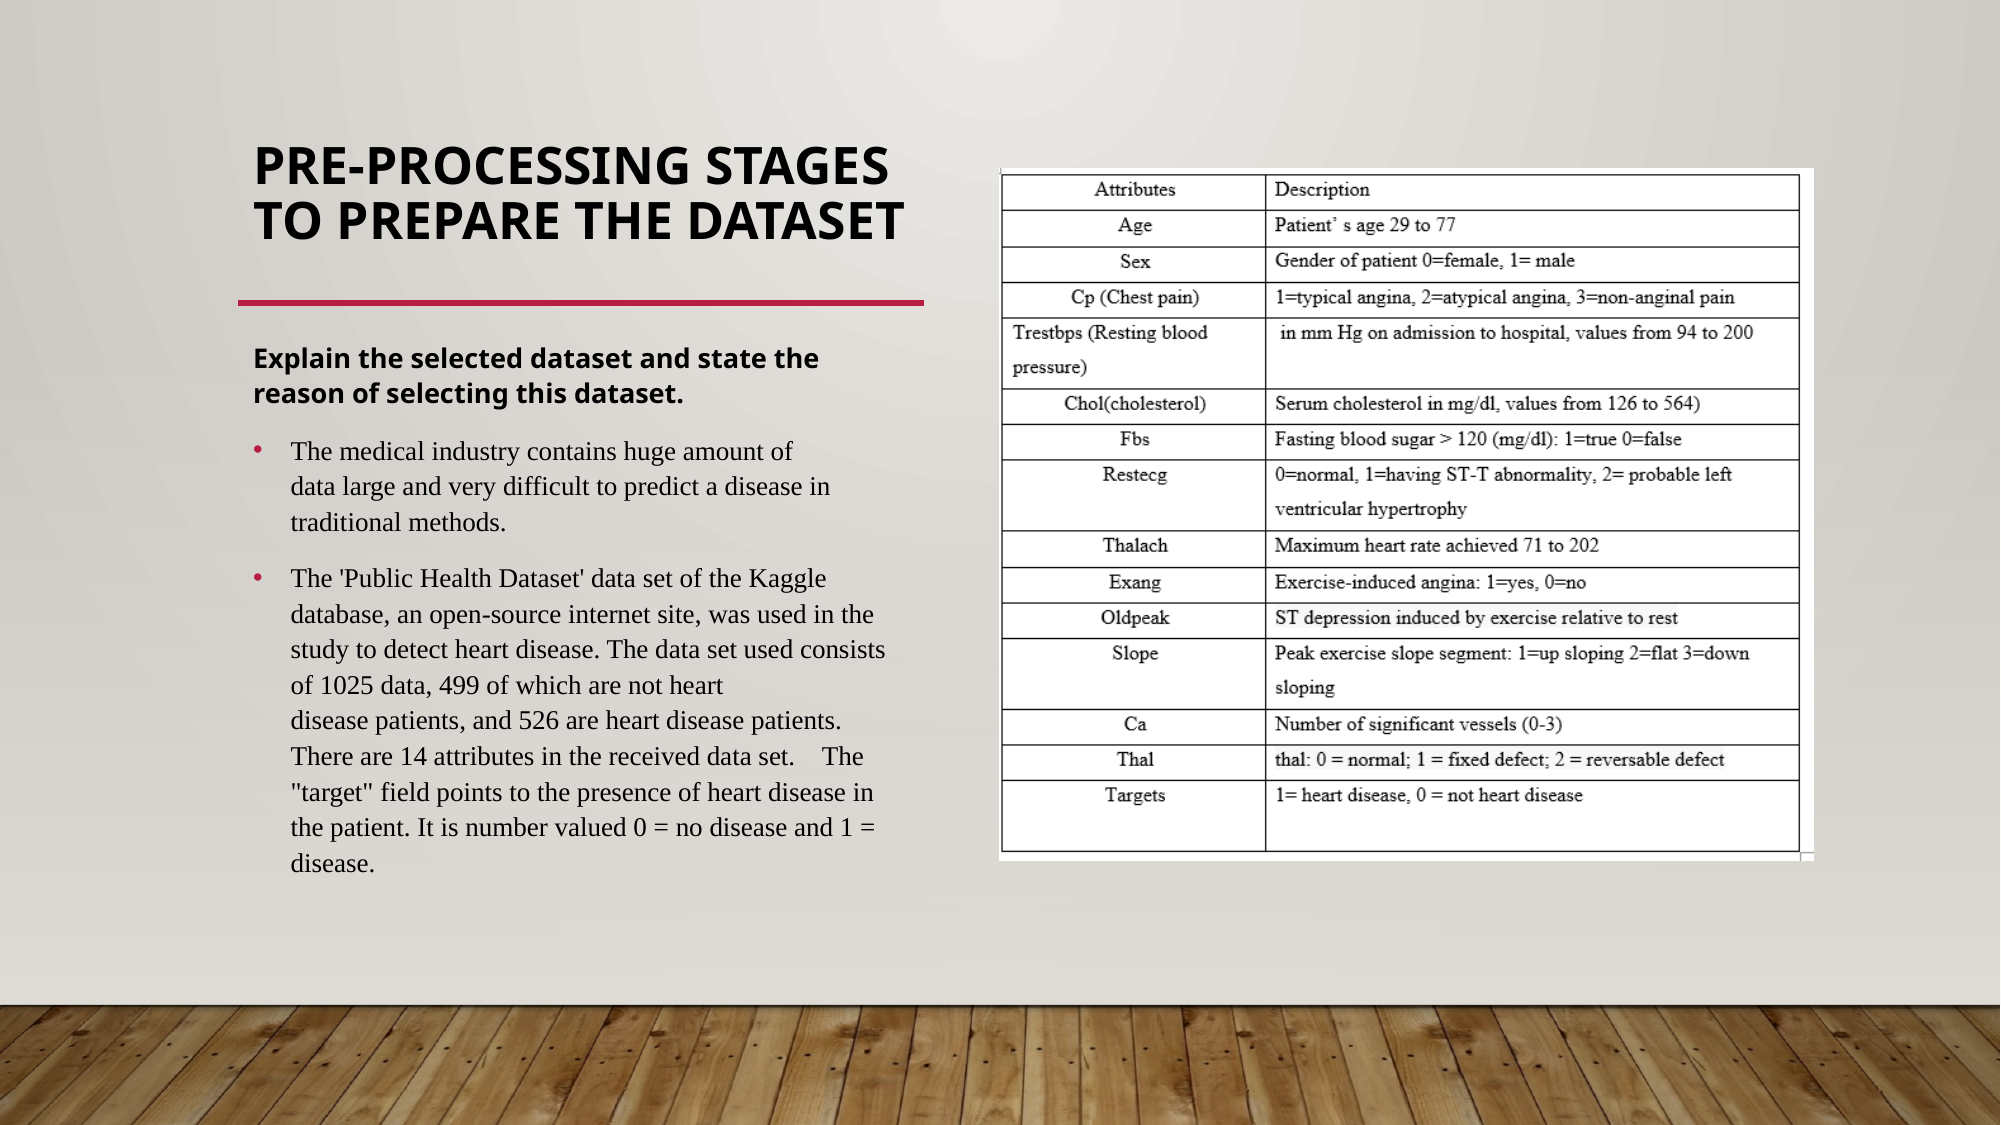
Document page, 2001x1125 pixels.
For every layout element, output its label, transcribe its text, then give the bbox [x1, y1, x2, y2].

title Pre-processing stages to prepare the dataset [238, 131, 924, 302]
text_box [0, 330, 2000, 1004]
picture [999, 168, 1814, 861]
text_box [0, 0, 2000, 330]
picture [0, 1006, 2000, 1125]
list Explain the selected dataset and state the reason of selecting this dataset. The medical industry contains huge amount of data large and very difficult to predict a disease in traditional methods. The 'Public Health Dataset' data set of the Kaggle database, an open-source internet site, was used in the study to detect heart disease. The data set used consists of 1025 data, 499 of which are not heart disease patients, and 526 are heart disease patients. There are 14 attributes in the received data set. The "target" field points to the presence of heart disease in the patient. It is number valued 0 = no disease and 1 = disease. [238, 330, 923, 897]
